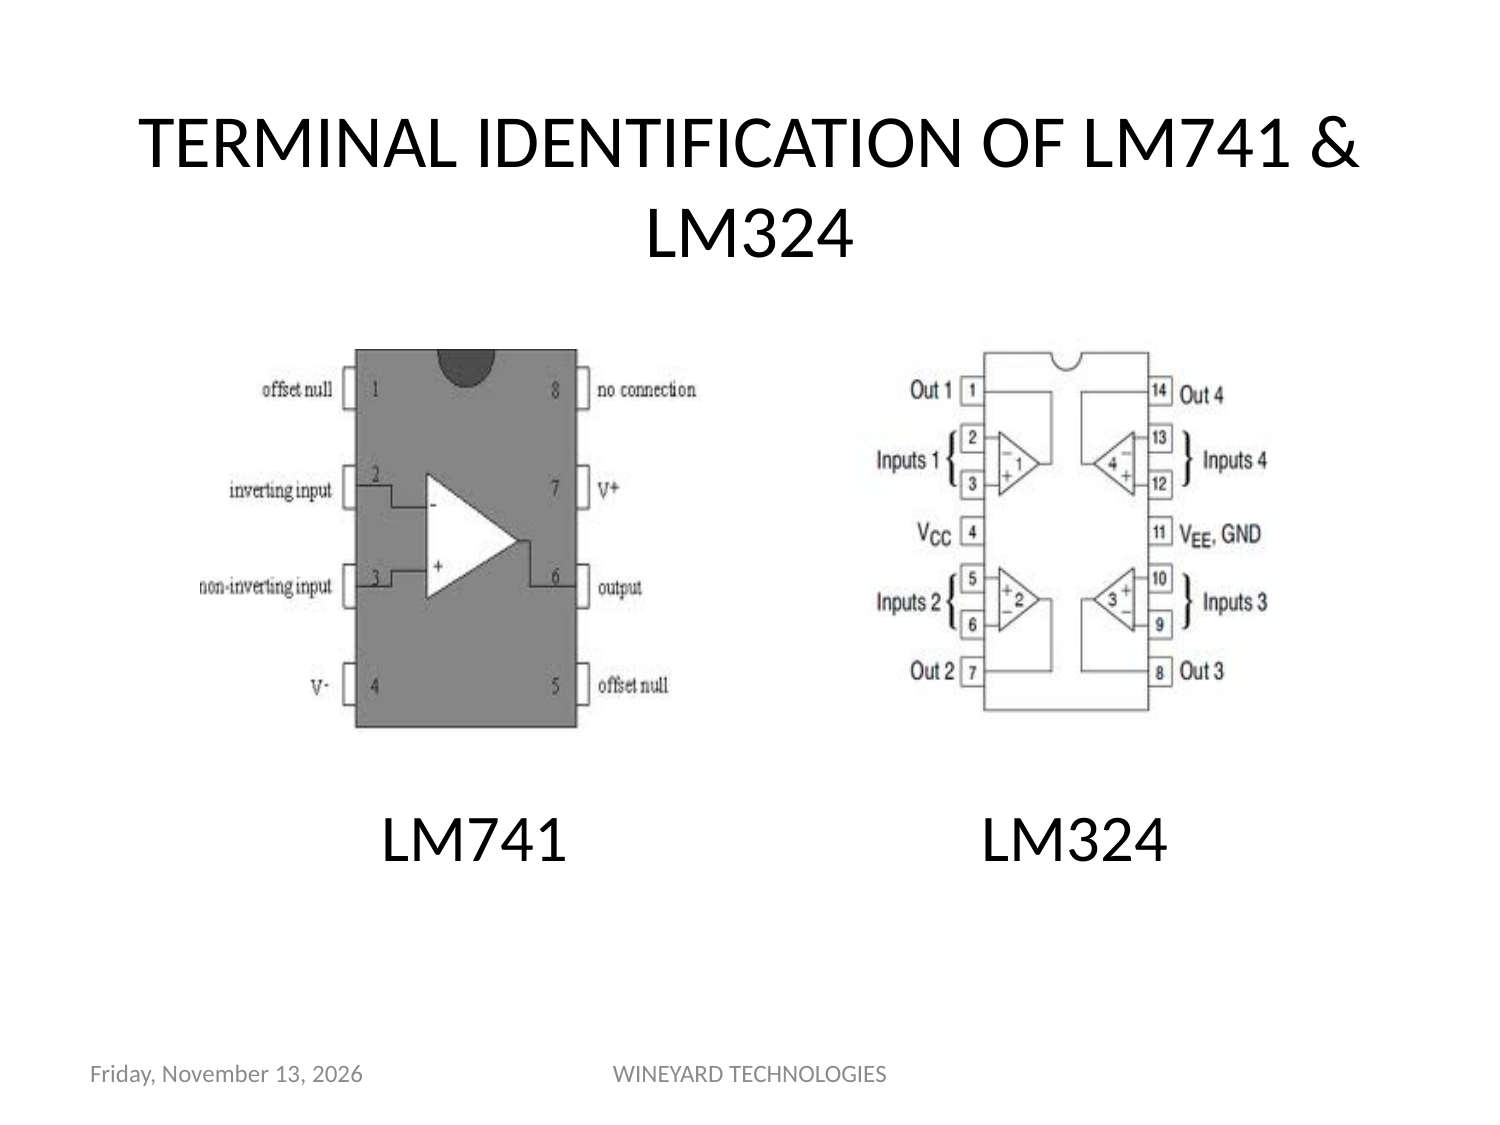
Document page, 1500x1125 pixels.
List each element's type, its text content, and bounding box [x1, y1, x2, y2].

title TERMINAL IDENTIFICATION OF LM741 & LM324 [112, 62, 1388, 304]
picture [199, 349, 701, 733]
picture [856, 337, 1294, 721]
text_box LM324 [825, 787, 1325, 888]
footer WINEYARD TECHNOLOGIES [512, 1042, 988, 1103]
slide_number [75, 1042, 425, 1103]
subtitle LM741 [225, 787, 725, 888]
